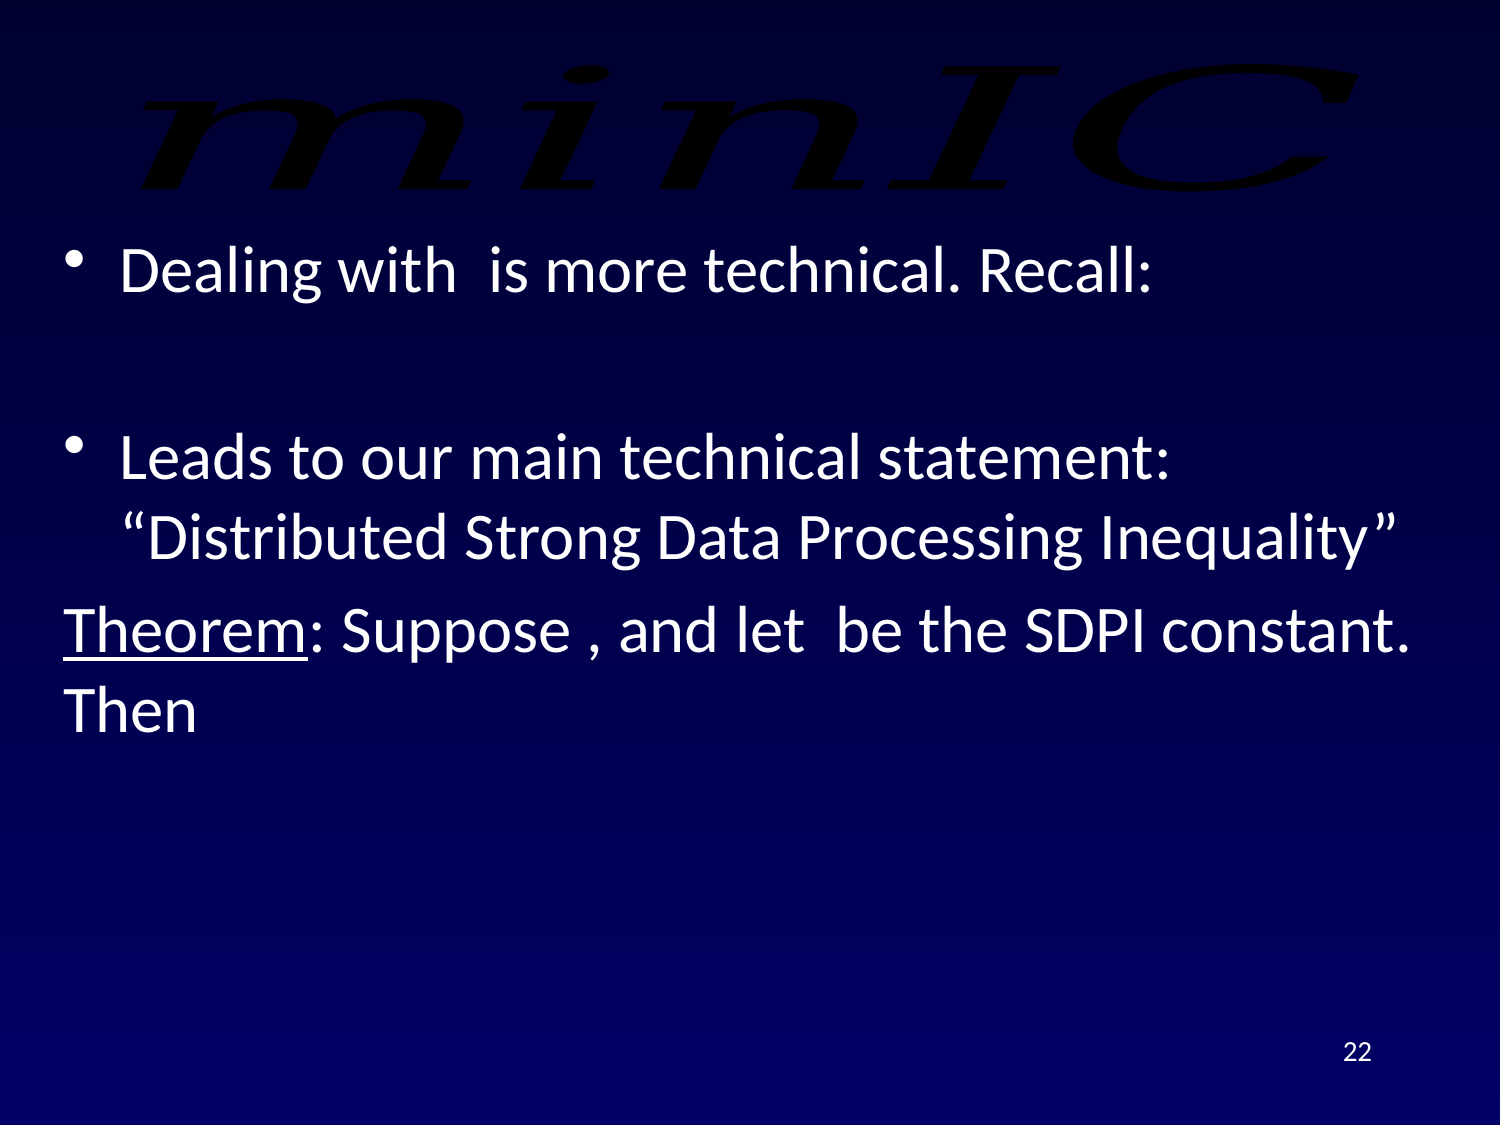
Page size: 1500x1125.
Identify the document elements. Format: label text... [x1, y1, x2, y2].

slide_number 22 [1074, 1024, 1388, 1101]
